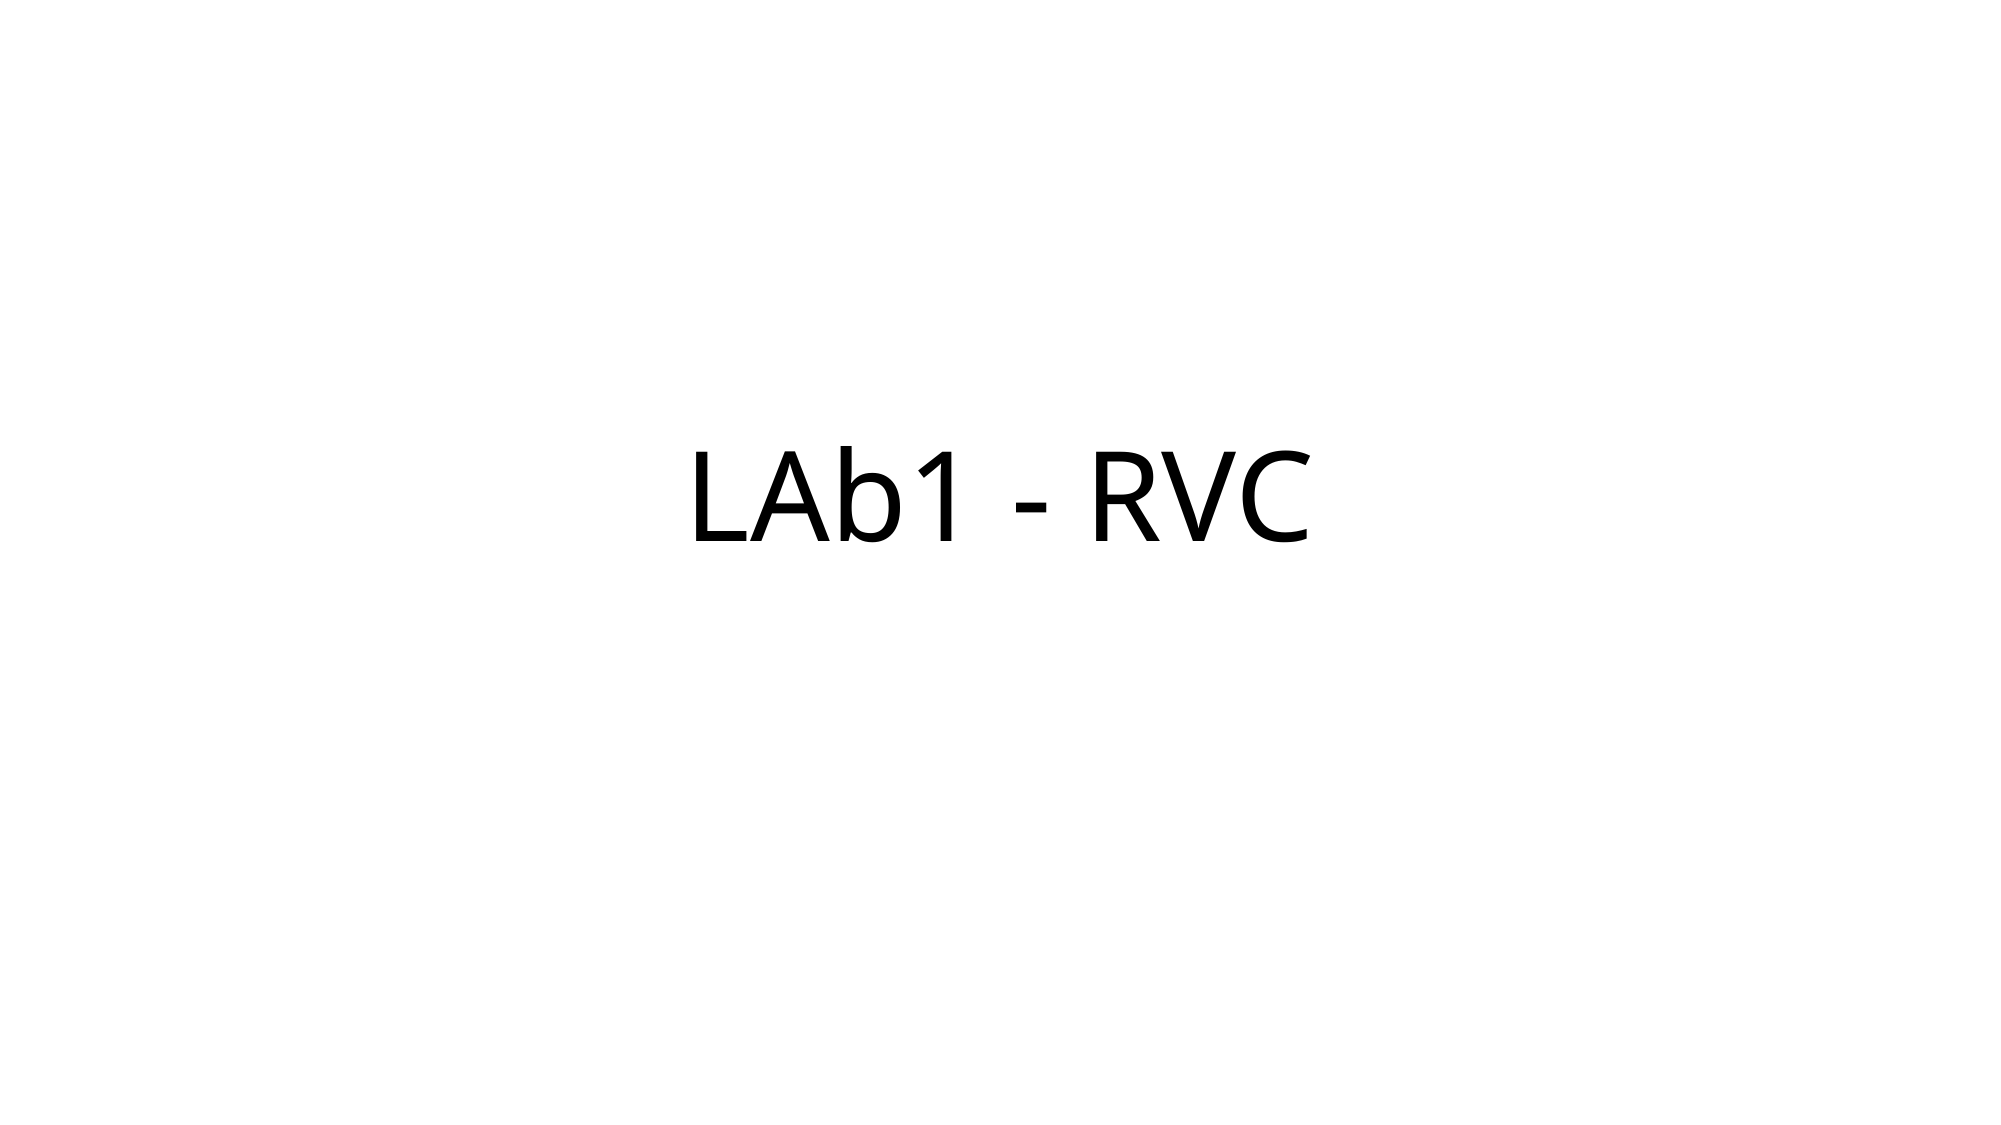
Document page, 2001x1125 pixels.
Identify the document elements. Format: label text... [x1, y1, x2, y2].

title LAb1 - RVC [249, 184, 1750, 576]
